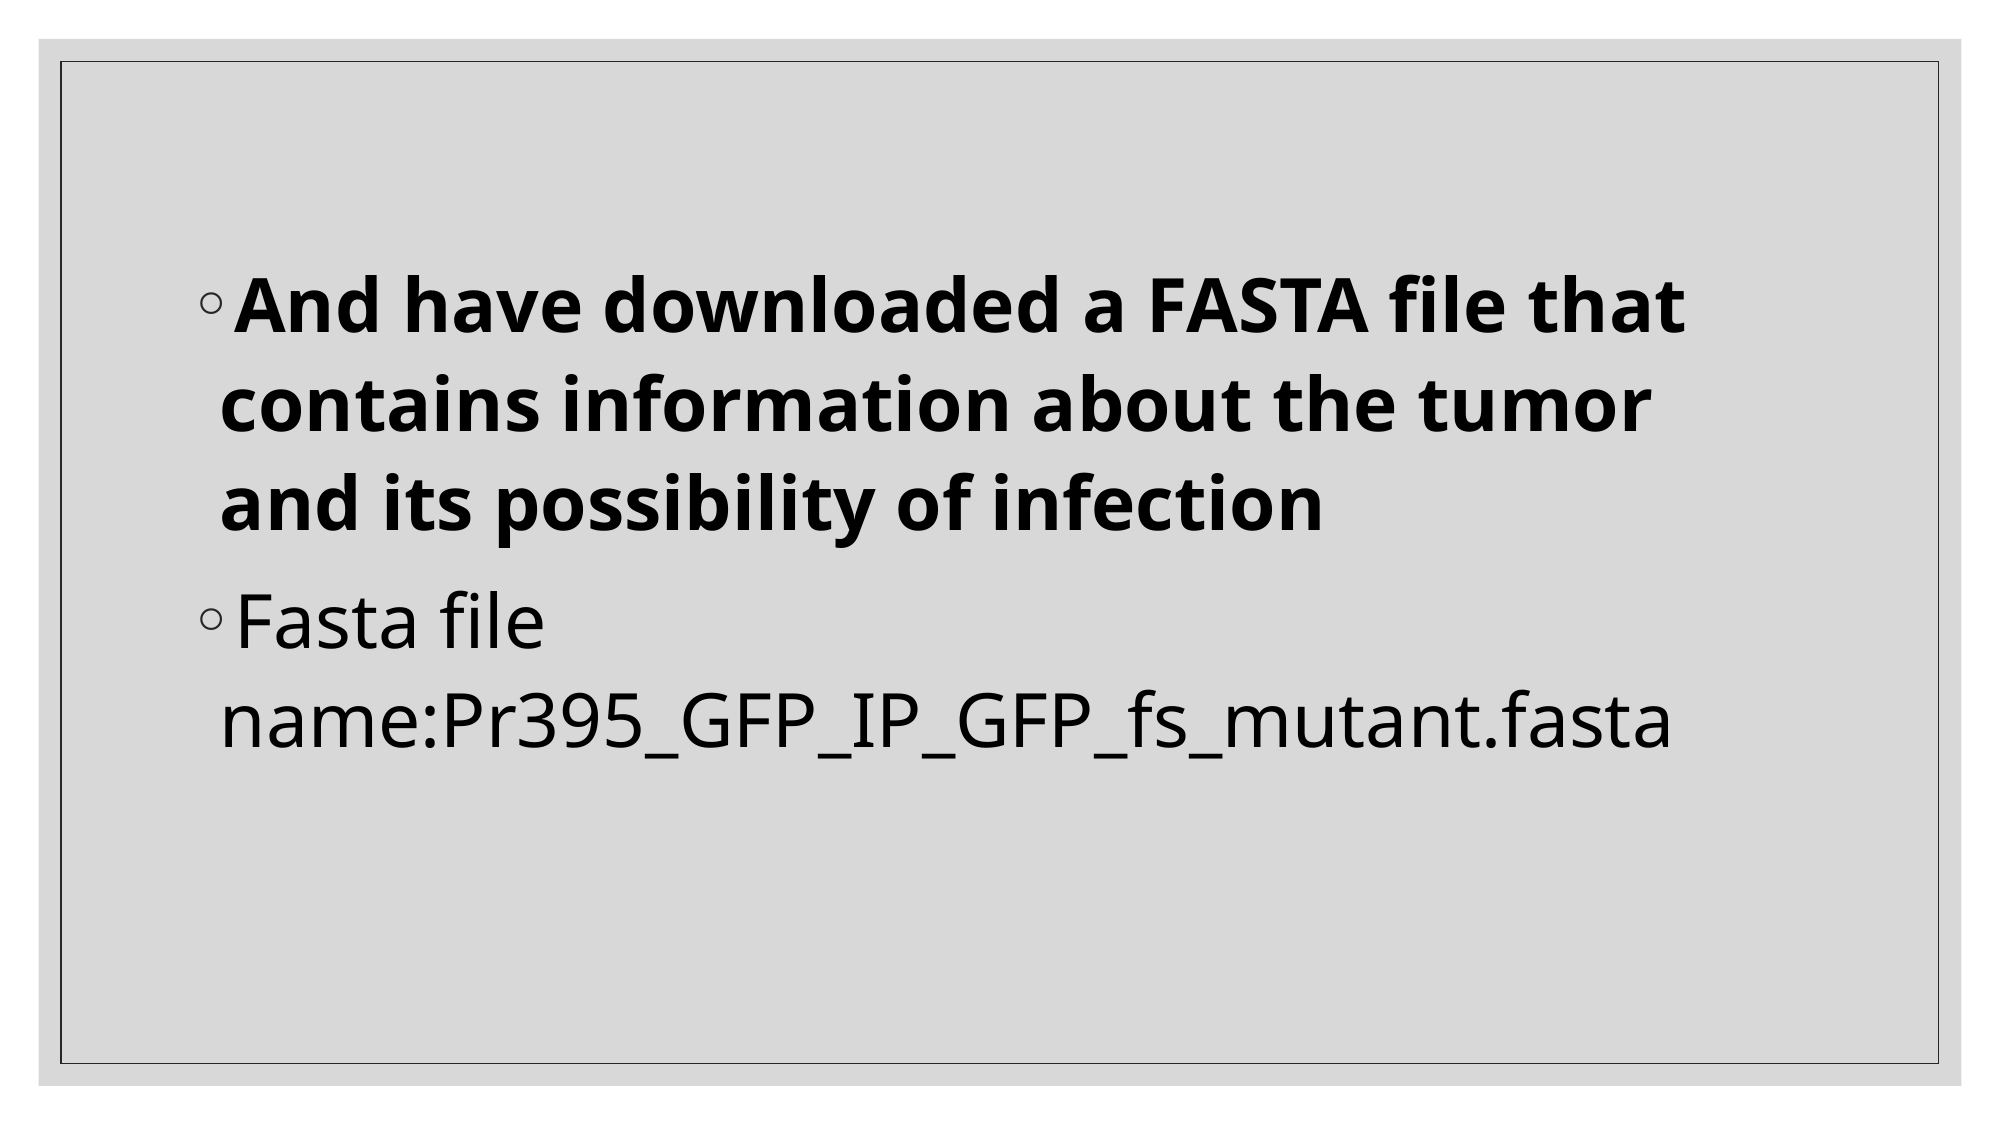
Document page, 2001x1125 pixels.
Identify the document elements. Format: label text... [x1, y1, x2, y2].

list And have downloaded a FASTA file that contains information about the tumor and its possibility of infection Fasta file name:Pr395_GFP_IP_GFP_fs_mutant.fasta [174, 241, 1825, 977]
